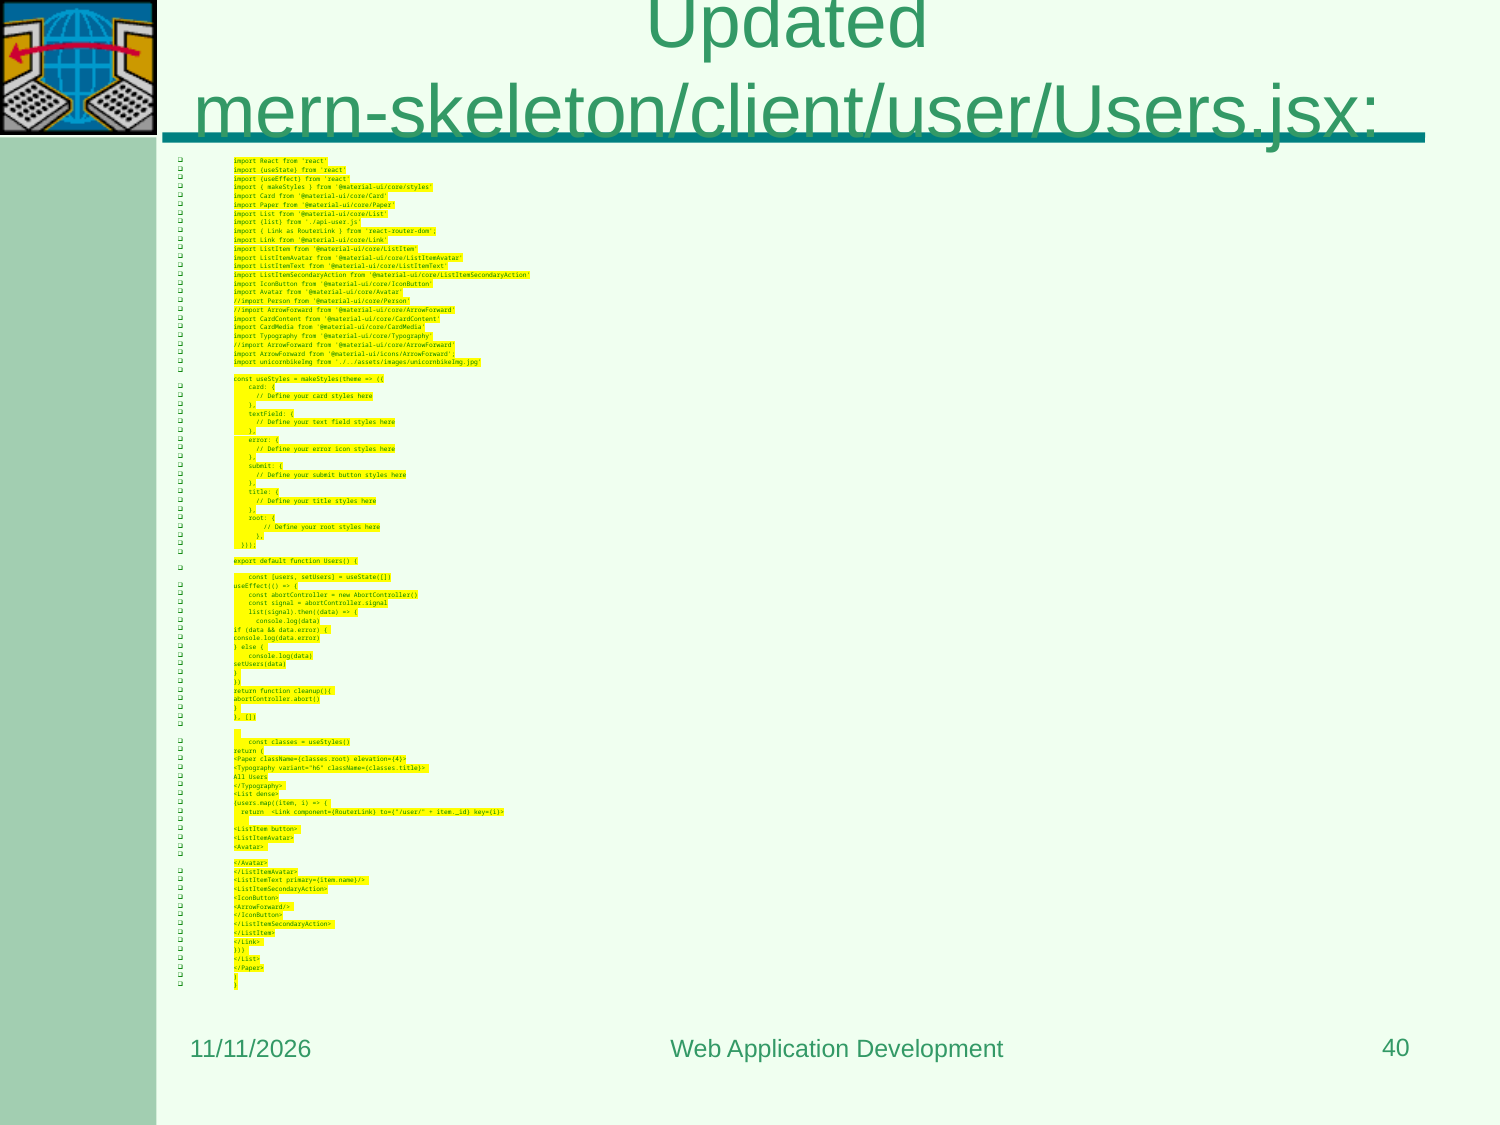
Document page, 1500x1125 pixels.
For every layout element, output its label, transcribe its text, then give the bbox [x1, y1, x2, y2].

slide_number 40 [1237, 1024, 1426, 1103]
title Updated mern-skeleton/client/user/Users.jsx: [150, 0, 1425, 125]
footer Web Application Development [462, 1024, 1213, 1104]
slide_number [174, 1024, 438, 1104]
picture [0, 0, 157, 135]
list import React from 'react' import {useState} from 'react' import {useEffect} from 'react' import { makeStyles } from '@material-ui/core/styles' import Card from '@material-ui/core/Card' import Paper from '@material-ui/core/Paper' import List from '@material-ui/core/List' import {list} from './api-user.js' import { Link as RouterLink } from 'react-router-dom'; import Link from '@material-ui/core/Link' import ListItem from '@material-ui/core/ListItem' import ListItemAvatar from '@material-ui/core/ListItemAvatar' import ListItemText from '@material-ui/core/ListItemText' import ListItemSecondaryAction from '@material-ui/core/ListItemSecondaryAction' import IconButton from '@material-ui/core/IconButton' import Avatar from '@material-ui/core/Avatar' //import Person from '@material-ui/core/Person' //import ArrowForward from '@material-ui/core/ArrowForward' import CardContent from '@material-ui/core/CardContent' import CardMedia from '@material-ui/core/CardMedia' import Typography from '@material-ui/core/Typography' //import ArrowForward from '@material-ui/core/ArrowForward' import ArrowForward from '@material-ui/icons/ArrowForward'; import unicornbikeImg from './../assets/images/unicornbikeImg.jpg' const useStyles = makeStyles(theme => ({ card: { // Define your card styles here }, textField: { // Define your text field styles here }, error: { // Define your error icon styles here }, submit: { // Define your submit button styles here }, title: { // Define your title styles here }, root: { // Define your root styles here }, })); export default function Users() { const [users, setUsers] = useState([]) useEffect(() => { const abortController = new AbortController() const signal = abortController.signal list(signal).then((data) => { console.log(data) if (data && data.error) { console.log(data.error) } else { console.log(data) setUsers(data) } }) return function cleanup(){ abortController.abort() } }, []) const classes = useStyles() return ( <Paper className={classes.root} elevation={4}> <Typography variant="h6" className={classes.title}> All Users </Typography> <List dense> {users.map((item, i) => { return <Link component={RouterLink} to={"/user/" + item._id} key={i}> <ListItem button> <ListItemAvatar> <Avatar> </Avatar> </ListItemAvatar> <ListItemText primary={item.name}/> <ListItemSecondaryAction> <IconButton> <ArrowForward/> </IconButton> </ListItemSecondaryAction> </ListItem> </Link> })} </List> </Paper> ) } [162, 149, 1488, 1013]
